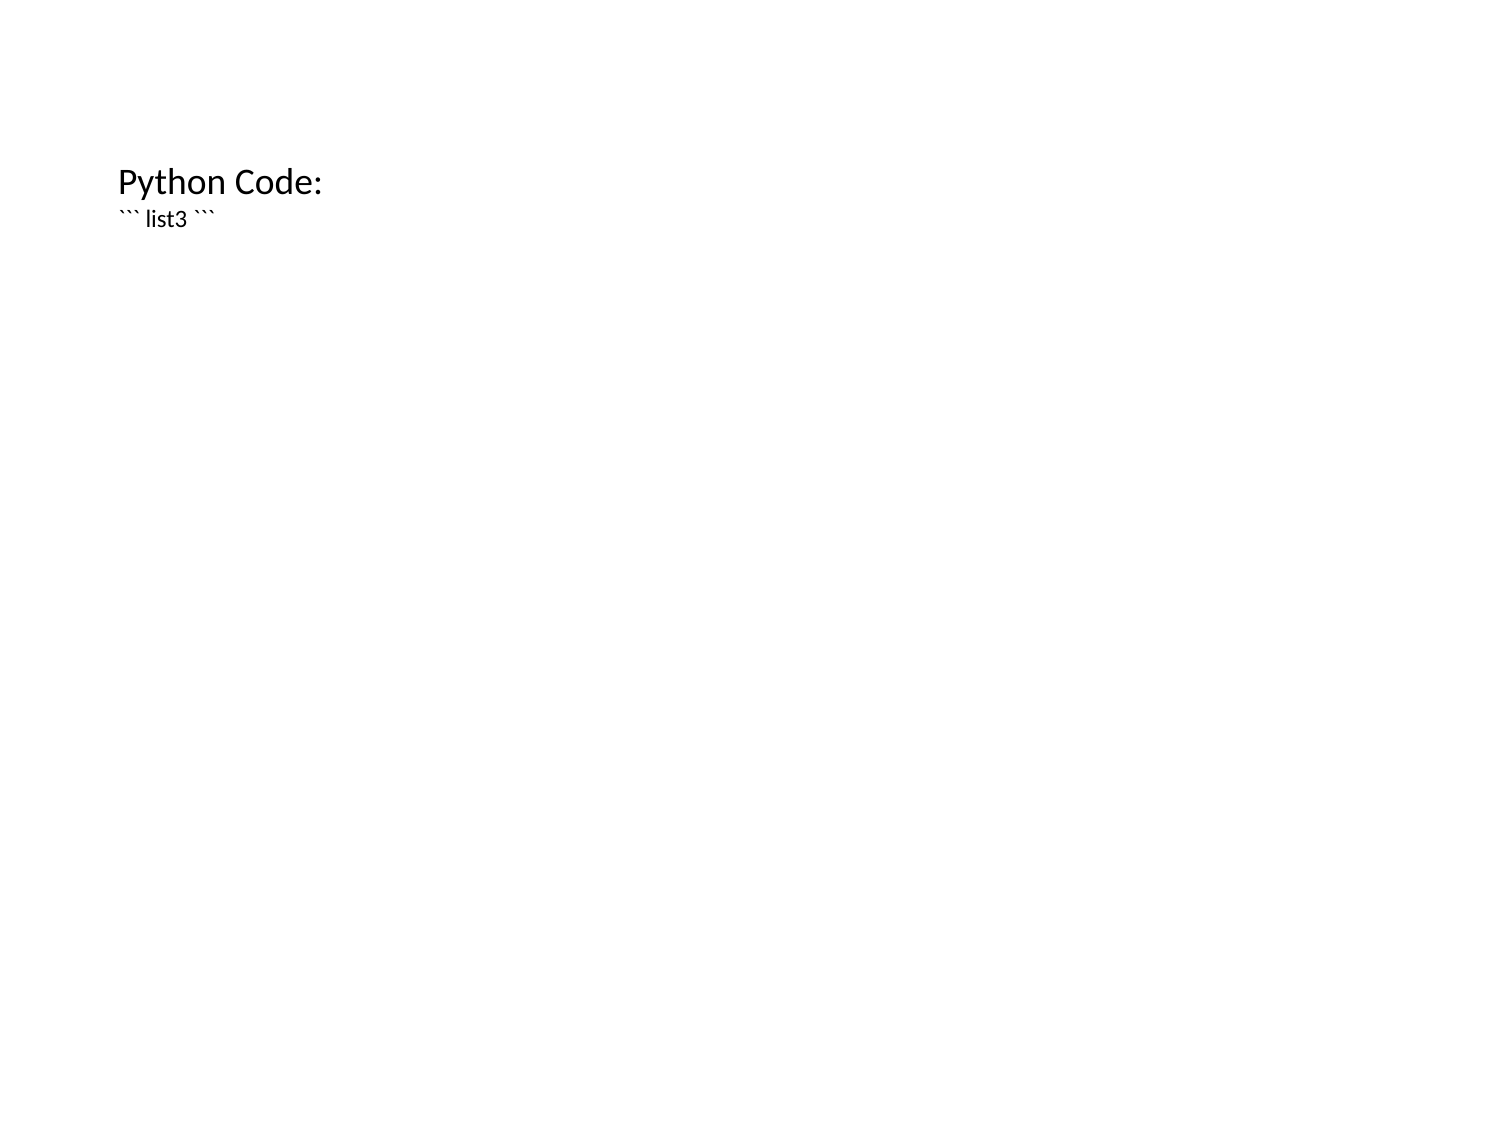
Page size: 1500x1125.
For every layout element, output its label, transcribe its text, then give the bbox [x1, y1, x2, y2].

text_box Python Code: ``` list3 ``` [103, 149, 347, 270]
